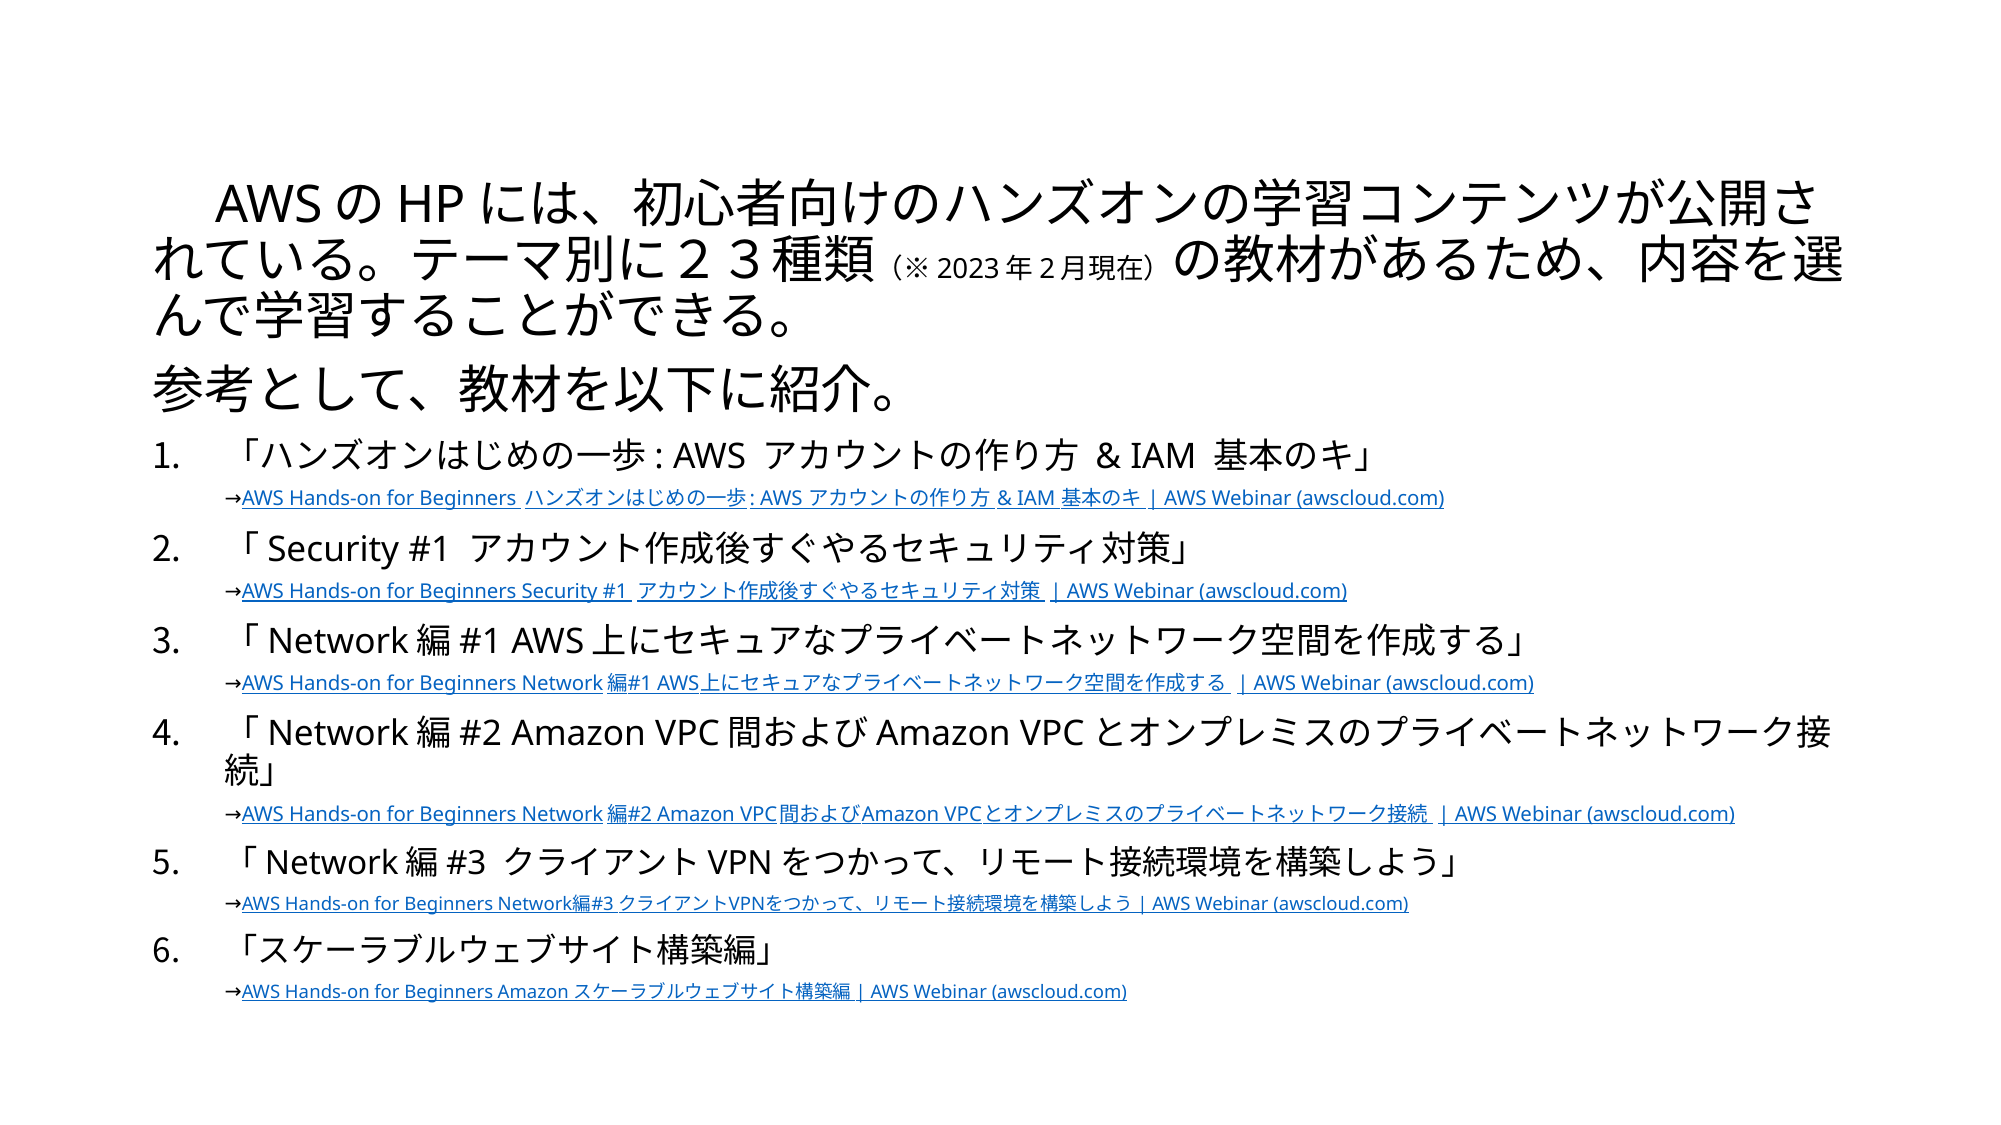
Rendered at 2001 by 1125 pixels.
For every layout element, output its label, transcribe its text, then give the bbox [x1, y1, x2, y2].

list AWSのHPには、初心者向けのハンズオンの学習コンテンツが公開されている。テーマ別に２３種類（※2023年2月現在）の教材があるため、内容を選んで学習することができる。 参考として、教材を以下に紹介。 「ハンズオンはじめの一歩: AWS アカウントの作り方 & IAM 基本のキ」 →AWS Hands-on for Beginners ハンズオンはじめの一歩: AWS アカウントの作り方 & IAM 基本のキ | AWS Webinar (awscloud.com) 「Security #1 アカウント作成後すぐやるセキュリティ対策」 →AWS Hands-on for Beginners Security #1 アカウント作成後すぐやるセキュリティ対策 | AWS Webinar (awscloud.com) 「Network編#1 AWS上にセキュアなプライベートネットワーク空間を作成する」 →AWS Hands-on for Beginners Network編#1 AWS上にセキュアなプライベートネットワーク空間を作成する | AWS Webinar (awscloud.com) 「Network編#2 Amazon VPC間およびAmazon VPCとオンプレミスのプライベートネットワーク接続」 →AWS Hands-on for Beginners Network編#2 Amazon VPC間およびAmazon VPCとオンプレミスのプライベートネットワーク接続 | AWS Webinar (awscloud.com) 「Network編#3 クライアントVPNをつかって、リモート接続環境を構築しよう」 →AWS Hands-on for Beginners Network編#3 クライアントVPNをつかって、リモート接続環境を構築しよう | AWS Webinar (awscloud.com) 「スケーラブルウェブサイト構築編」 →AWS Hands-on for Beginners Amazon スケーラブルウェブサイト構築編 | AWS Webinar (awscloud.com) [137, 170, 1863, 1014]
